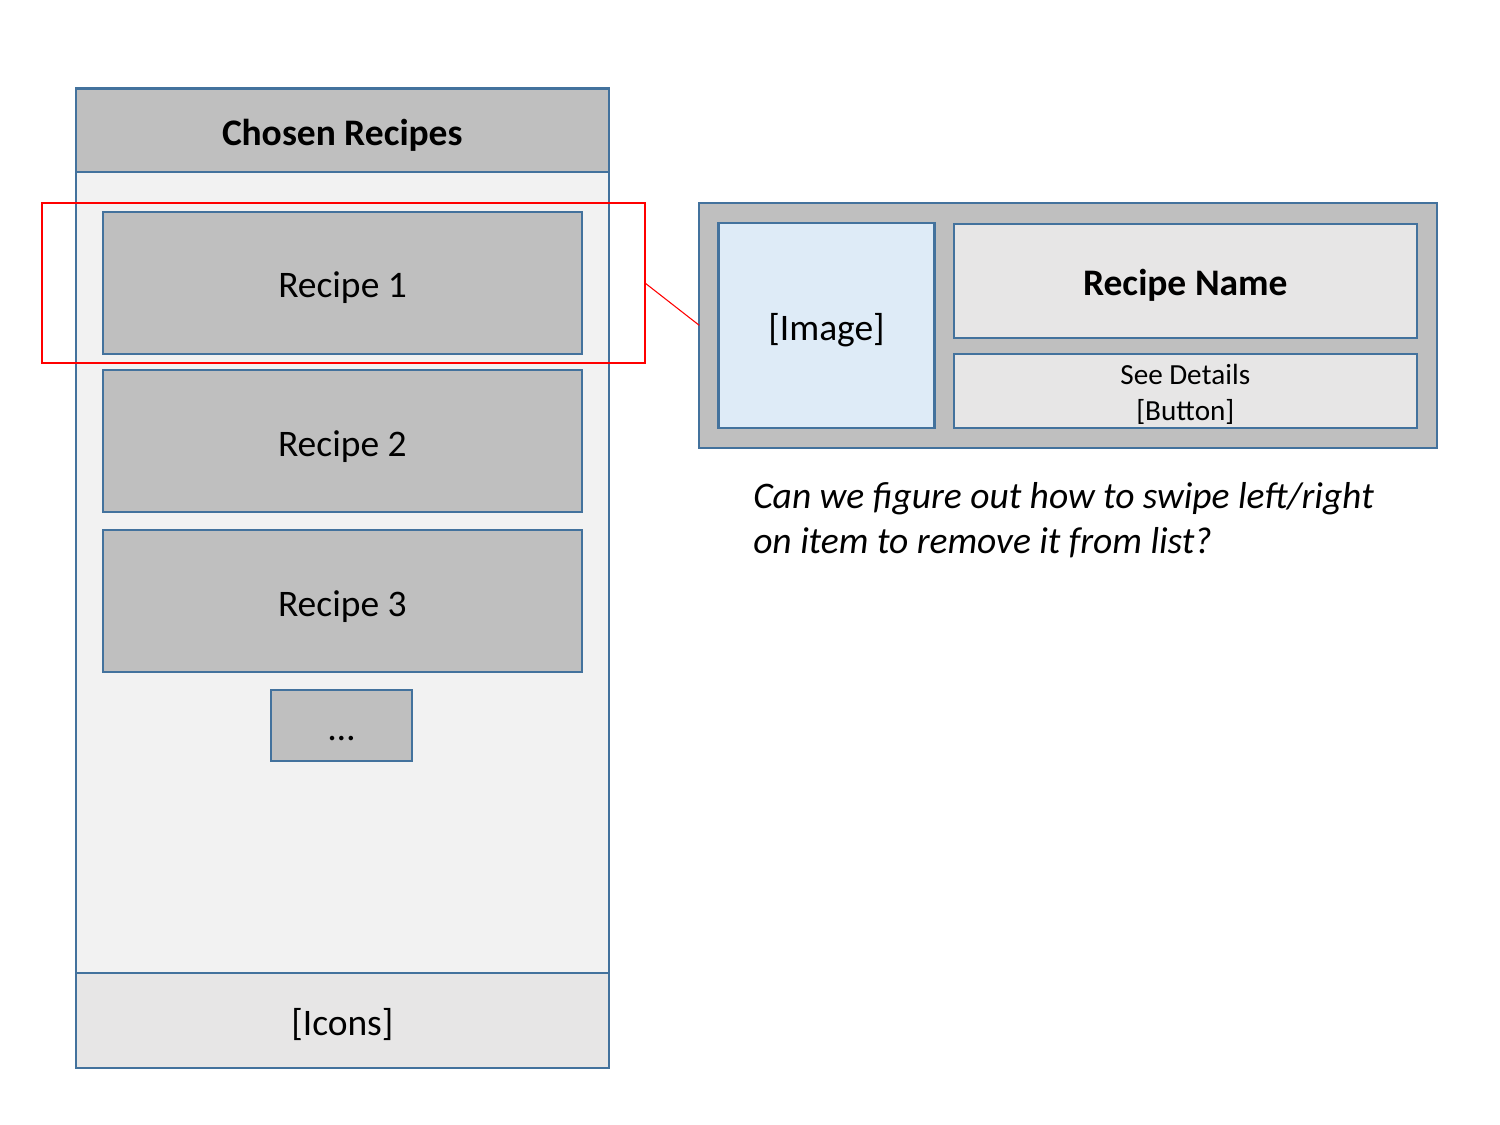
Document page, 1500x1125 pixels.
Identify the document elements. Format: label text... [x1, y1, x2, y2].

text_box [75, 364, 610, 972]
text_box Recipe 2 [102, 369, 583, 513]
text_box [75, 173, 610, 202]
text_box [Image] [717, 222, 936, 429]
text_box Recipe Name [953, 223, 1418, 339]
text_box Chosen Recipes [75, 87, 610, 173]
text_box Recipe 3 [102, 529, 583, 673]
text_box See Details [Button] [953, 353, 1418, 429]
text_box [41, 202, 646, 364]
text_box Can we figure out how to swipe left/right on item to remove it from list? [738, 463, 1398, 569]
text_box … [270, 689, 413, 762]
text_box [698, 202, 1438, 449]
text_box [644, 282, 700, 326]
text_box [Icons] [75, 972, 610, 1069]
